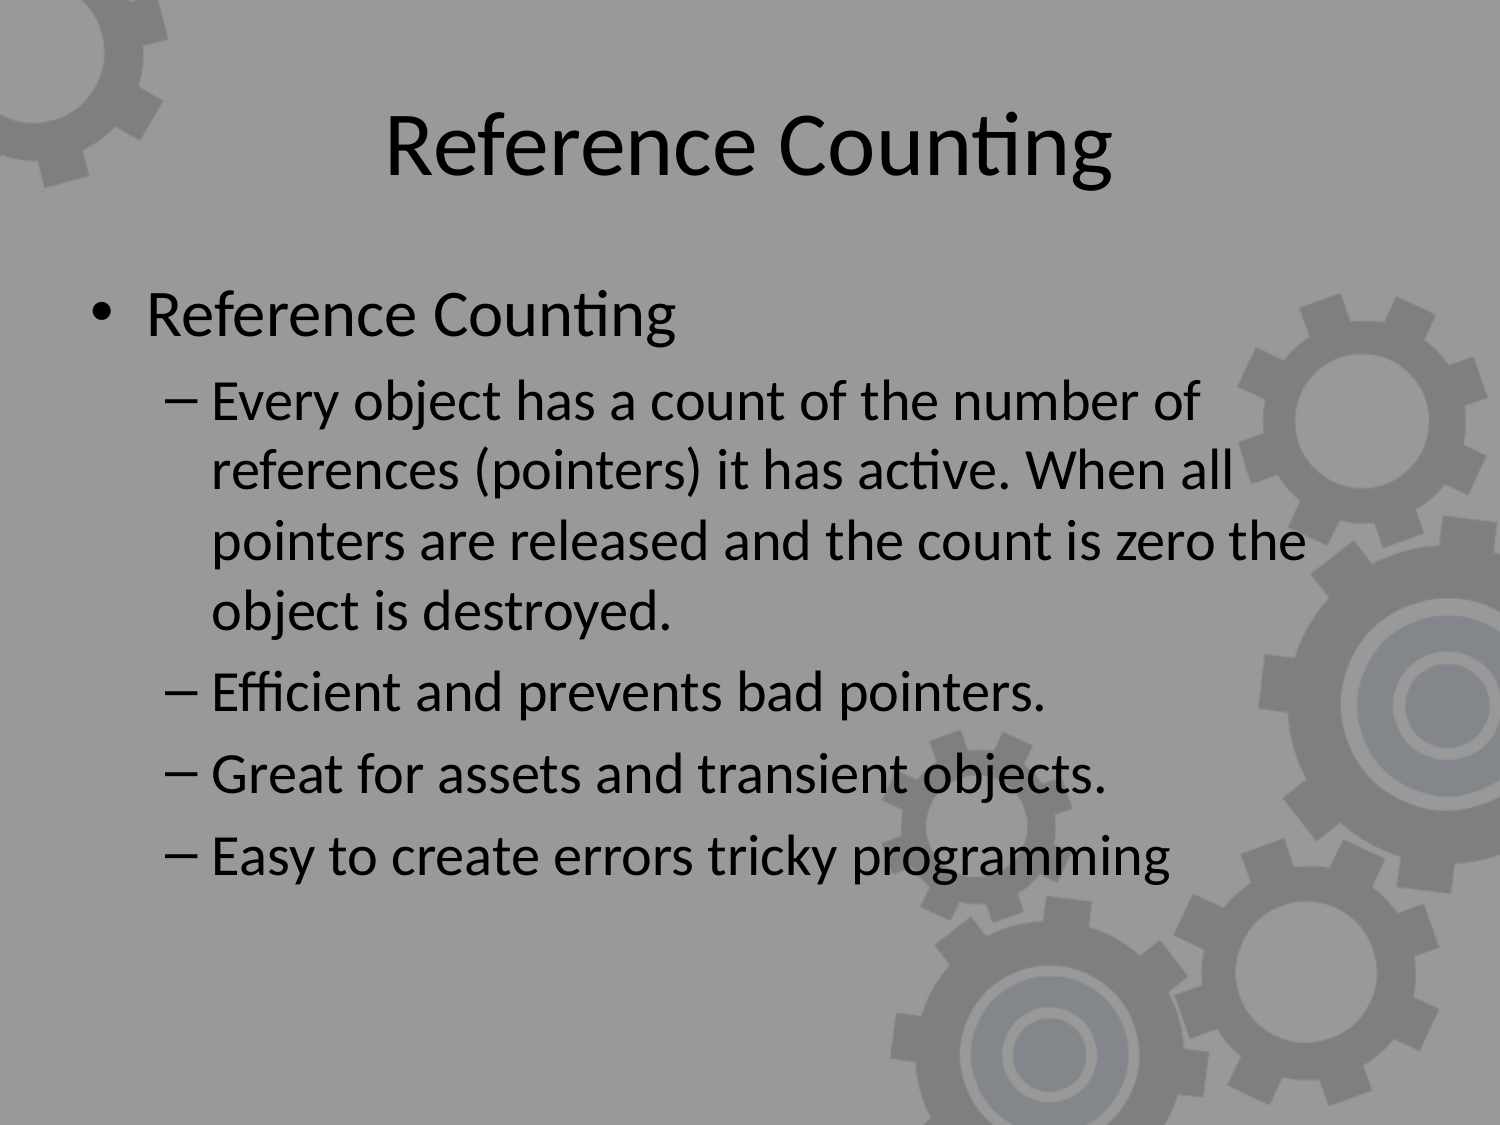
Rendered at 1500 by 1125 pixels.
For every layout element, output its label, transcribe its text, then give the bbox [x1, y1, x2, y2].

title Reference Counting [75, 45, 1425, 233]
picture [0, 0, 1500, 1125]
list Reference Counting Every object has a count of the number of references (pointers) it has active. When all pointers are released and the count is zero the object is destroyed. Efficient and prevents bad pointers. Great for assets and transient objects. Easy to create errors tricky programming [75, 262, 1425, 1005]
